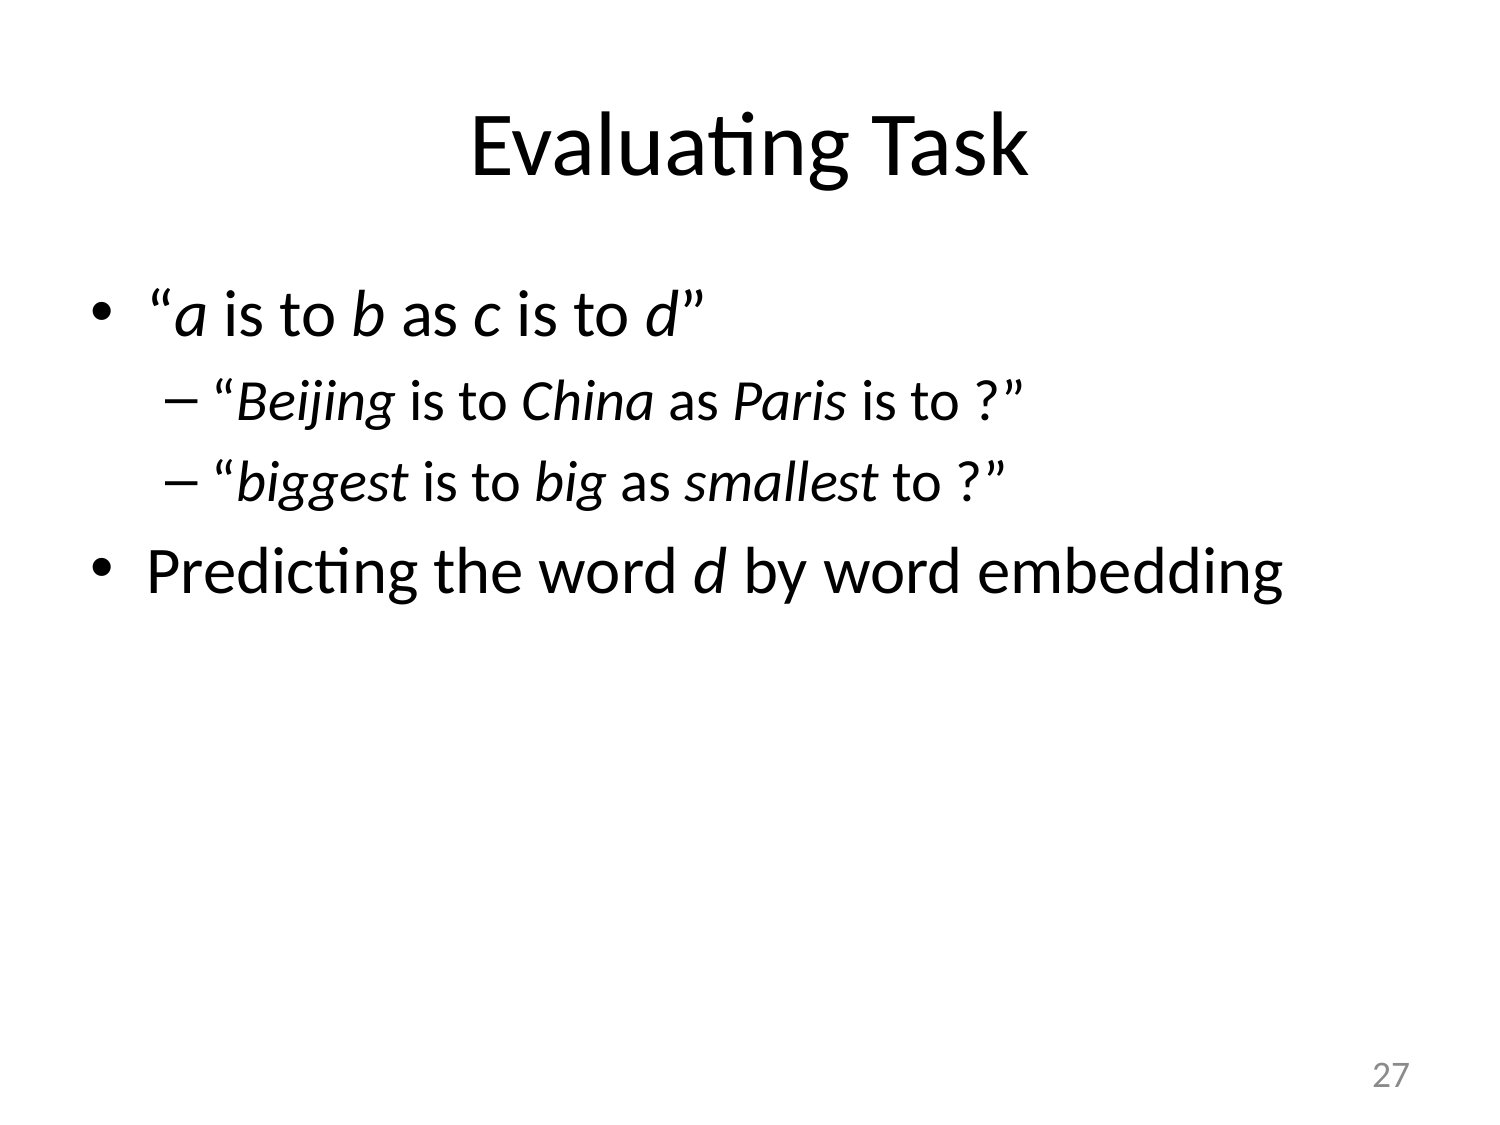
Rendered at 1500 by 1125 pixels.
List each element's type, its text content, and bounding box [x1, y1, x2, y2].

title Evaluating Task [75, 45, 1425, 233]
slide_number 27 [1074, 1042, 1425, 1103]
